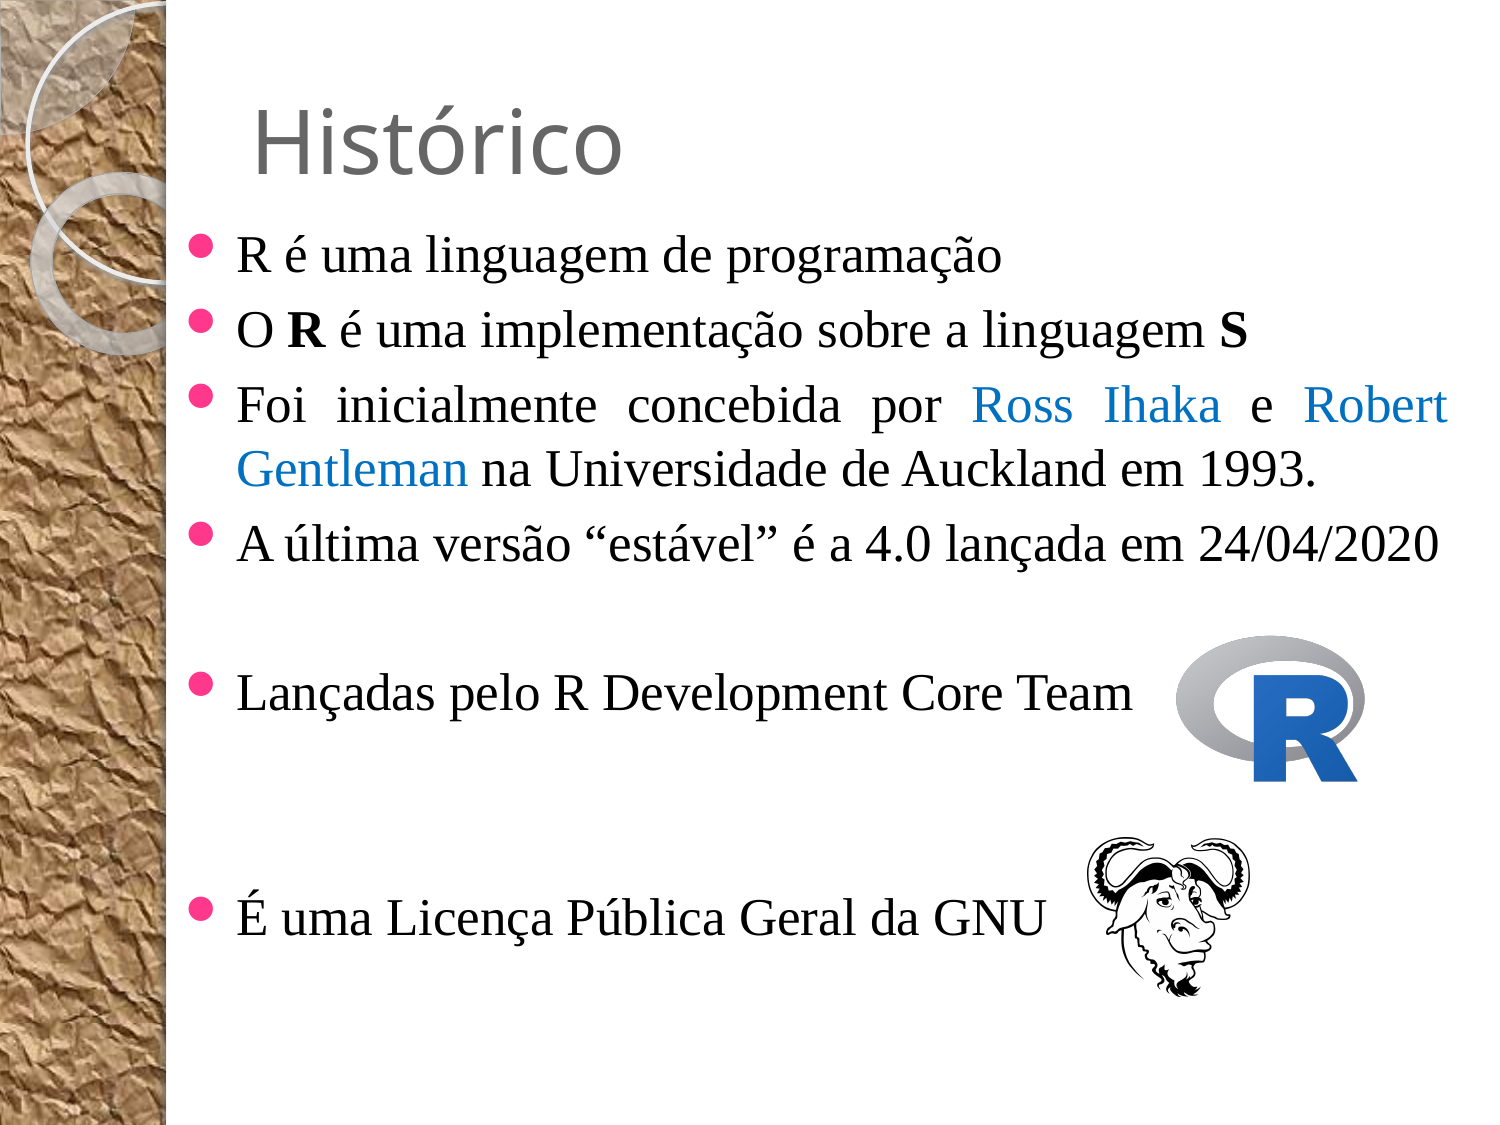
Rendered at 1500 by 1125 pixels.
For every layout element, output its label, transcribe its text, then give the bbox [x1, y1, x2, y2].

list R é uma linguagem de programação O R é uma implementação sobre a linguagem S Foi inicialmente concebida por Ross Ihaka e Robert Gentleman na Universidade de Auckland em 1993. A última versão “estável” é a 4.0 lançada em 24/04/2020 Lançadas pelo R Development Core Team É uma Licença Pública Geral da GNU [162, 212, 1463, 1125]
title Histórico [235, 45, 1466, 233]
picture [53, 240, 160, 332]
picture [1087, 837, 1251, 997]
picture [62, 195, 160, 280]
picture [0, 134, 162, 1125]
picture [136, 0, 166, 4]
picture [32, 13, 160, 207]
picture [1175, 635, 1365, 783]
